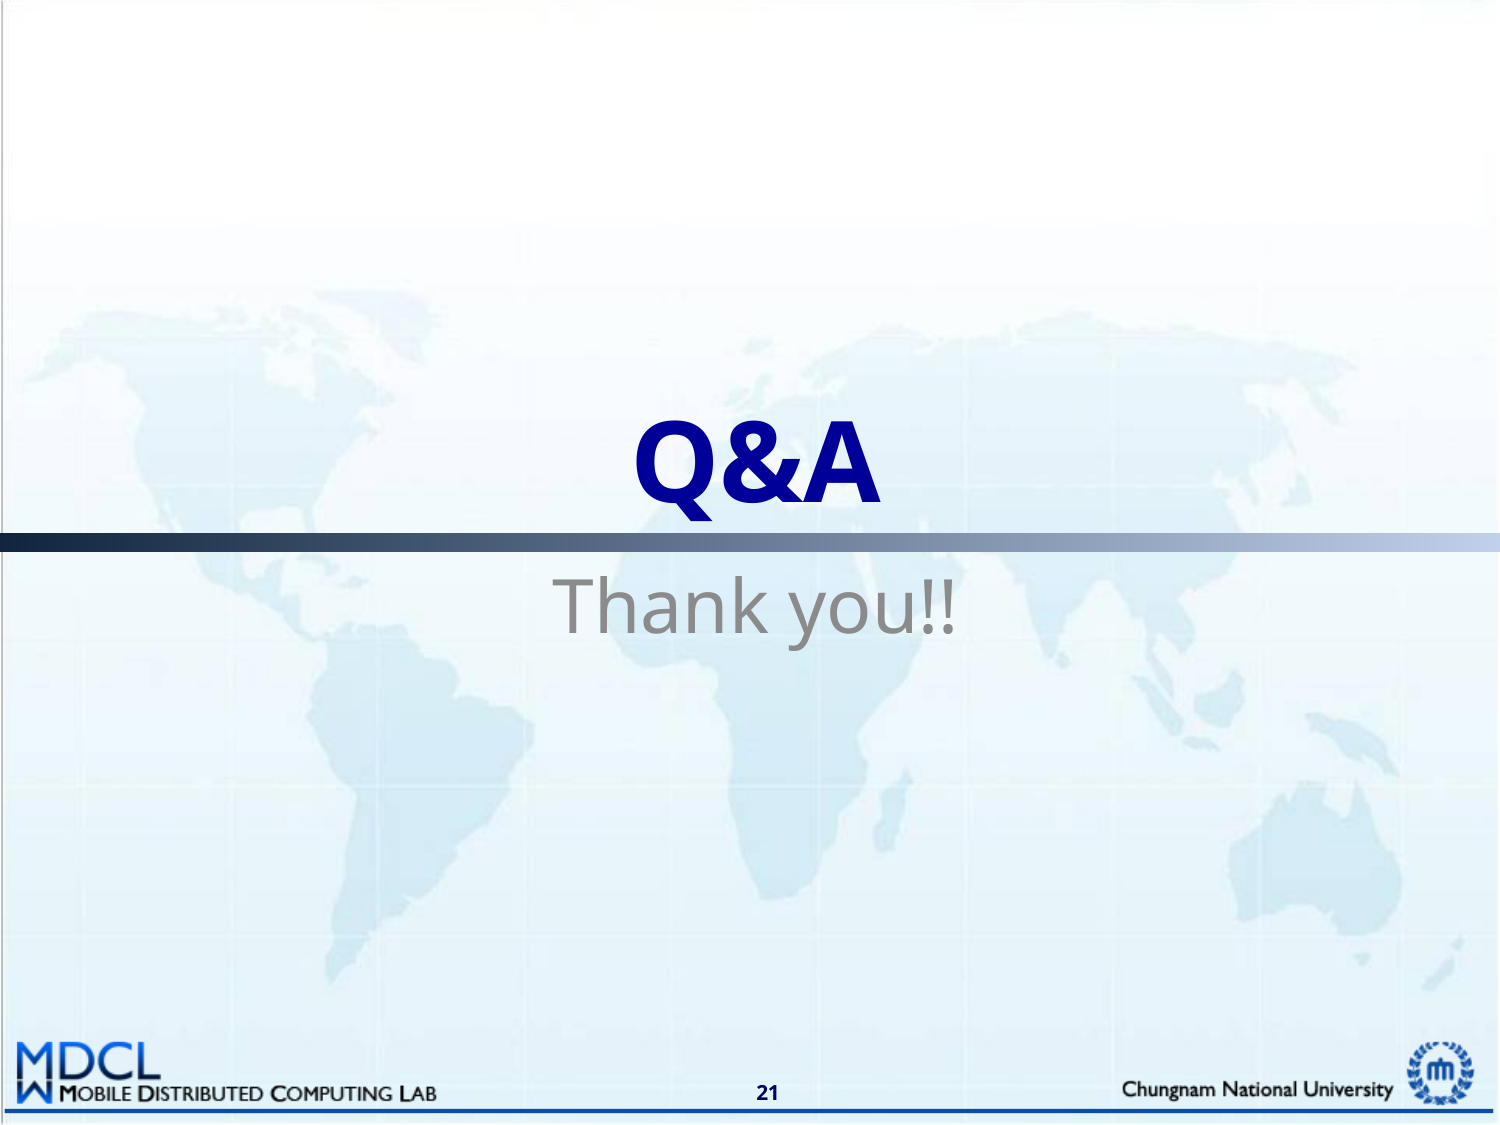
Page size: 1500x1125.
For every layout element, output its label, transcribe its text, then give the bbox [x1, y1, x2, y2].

picture [0, 551, 1500, 1125]
title Q&A [118, 308, 1394, 532]
picture [0, 0, 1500, 534]
list Thank you!! [118, 551, 1394, 798]
